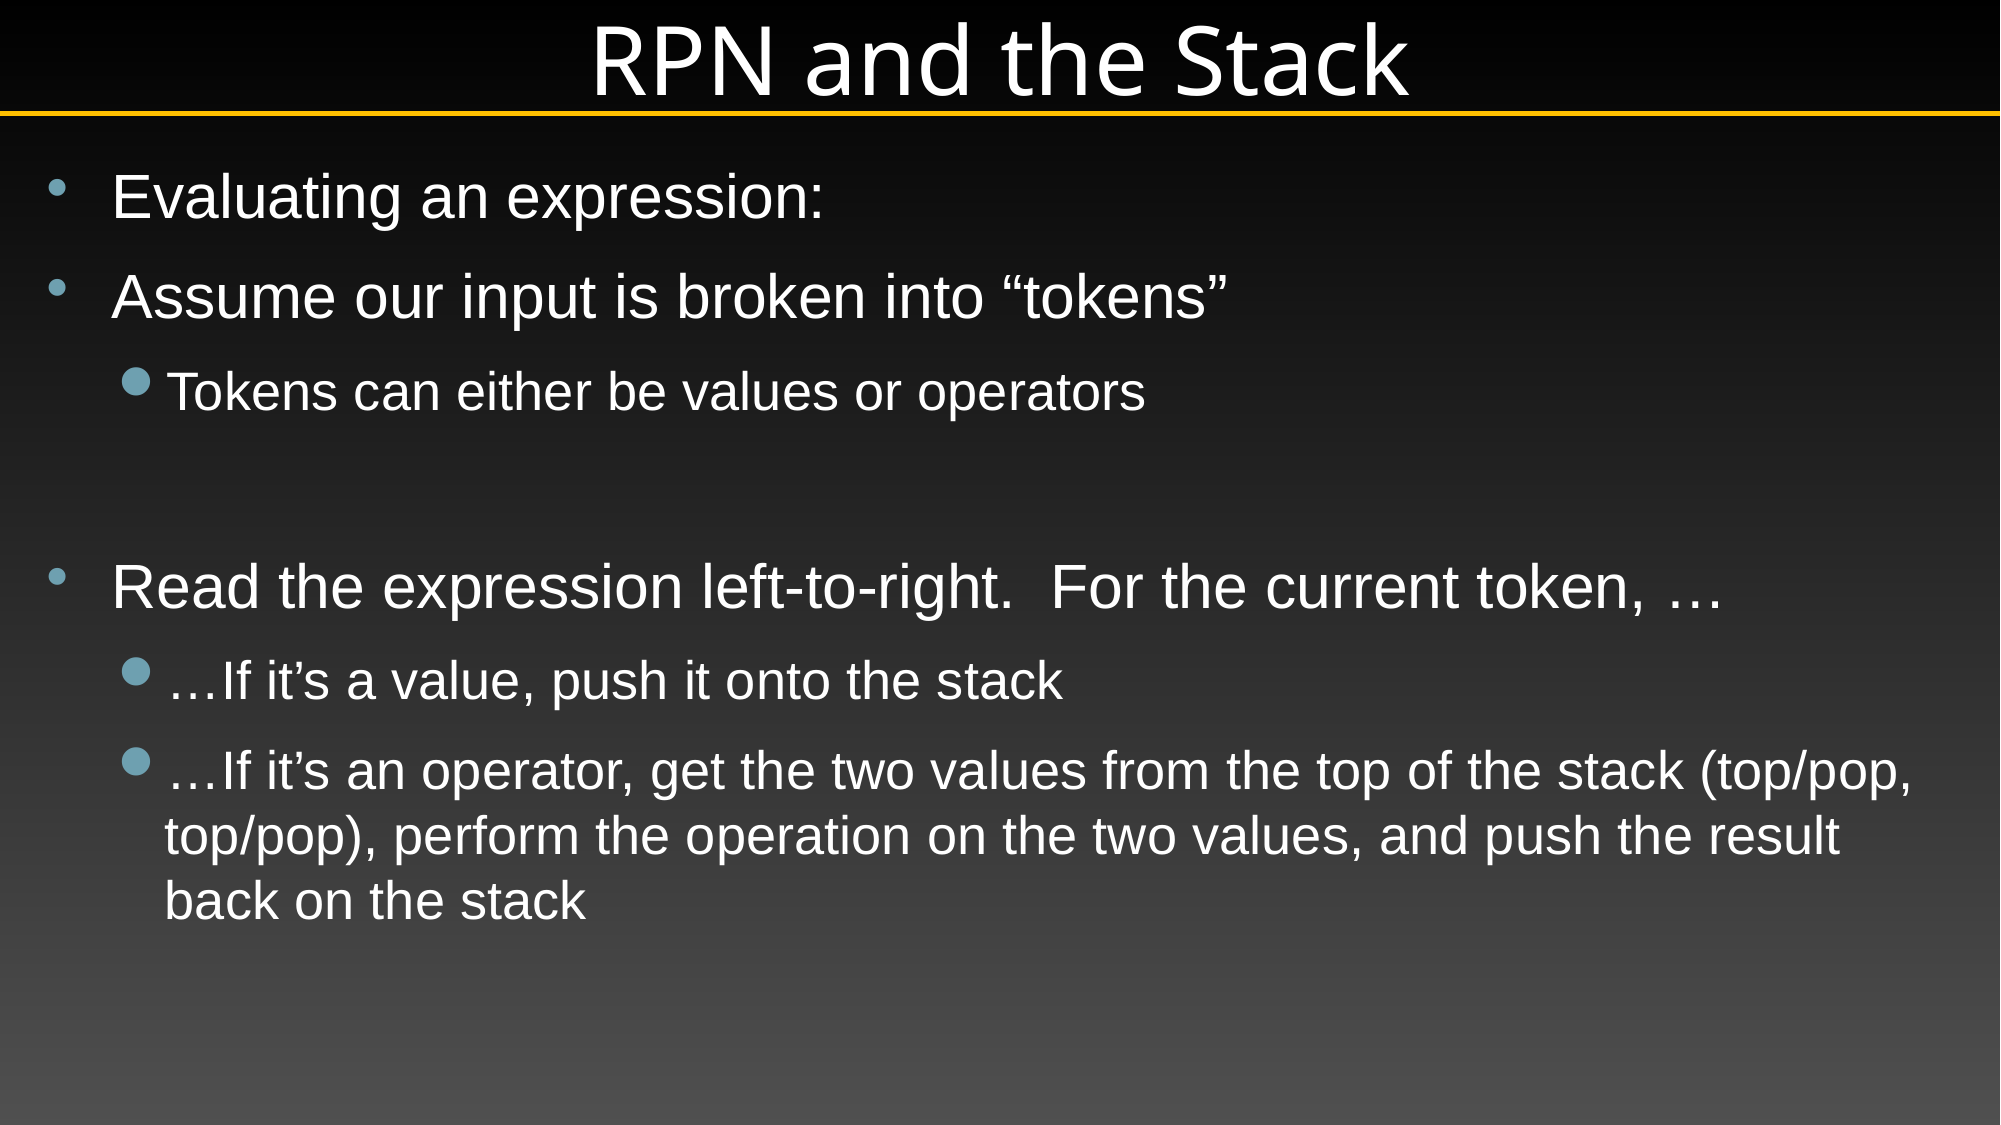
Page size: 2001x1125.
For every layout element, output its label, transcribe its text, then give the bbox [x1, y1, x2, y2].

title RPN and the Stack [249, 0, 1751, 116]
list Evaluating an expression: Assume our input is broken into “tokens” Tokens can either be values or operators Read the expression left-to-right. For the current token, … …If it’s a value, push it onto the stack …If it’s an operator, get the two values from the top of the stack (top/pop, top/pop), perform the operation on the two values, and push the result back on the stack [27, 148, 1973, 1069]
